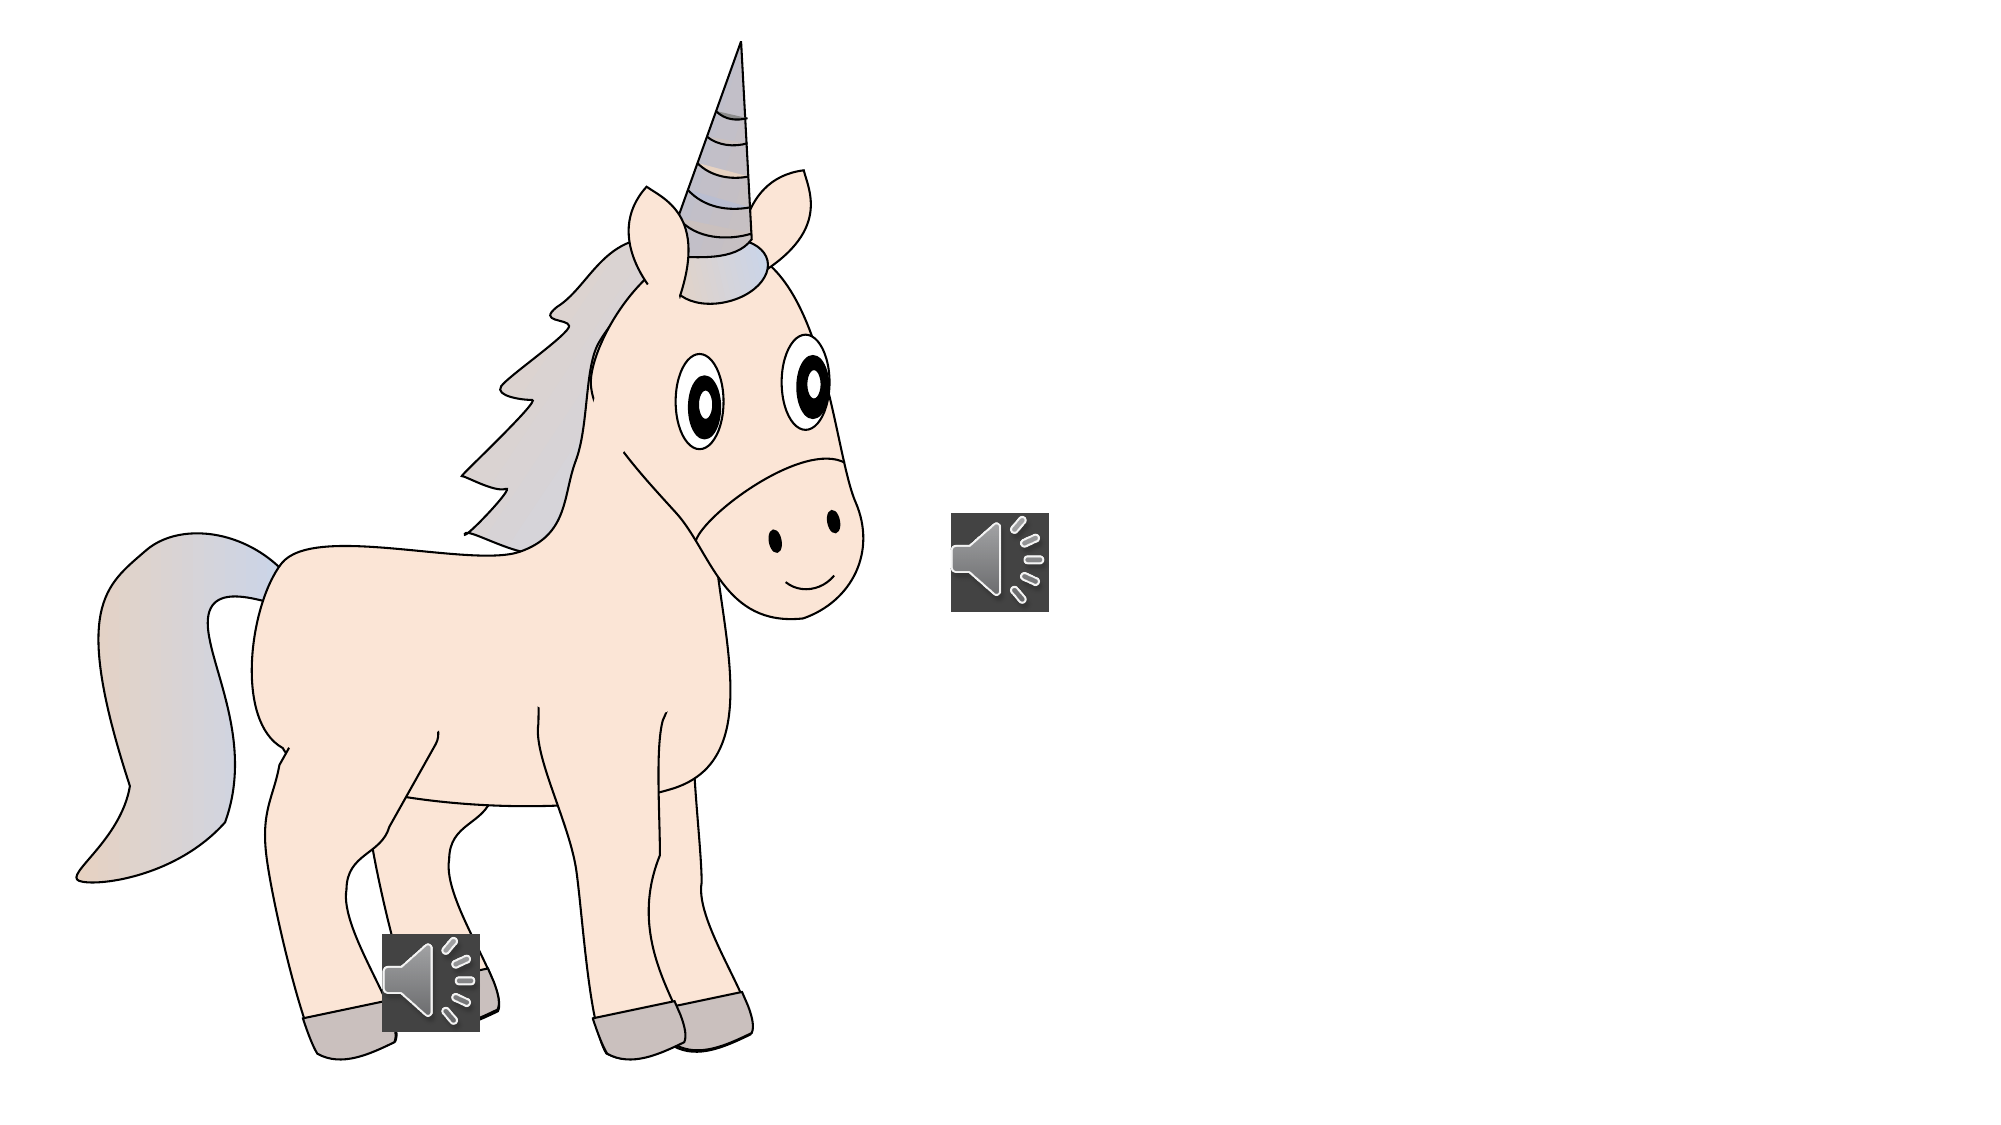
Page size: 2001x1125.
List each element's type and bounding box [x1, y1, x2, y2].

picture [949, 512, 1050, 613]
text_box [76, 40, 842, 1059]
picture [381, 933, 482, 1034]
